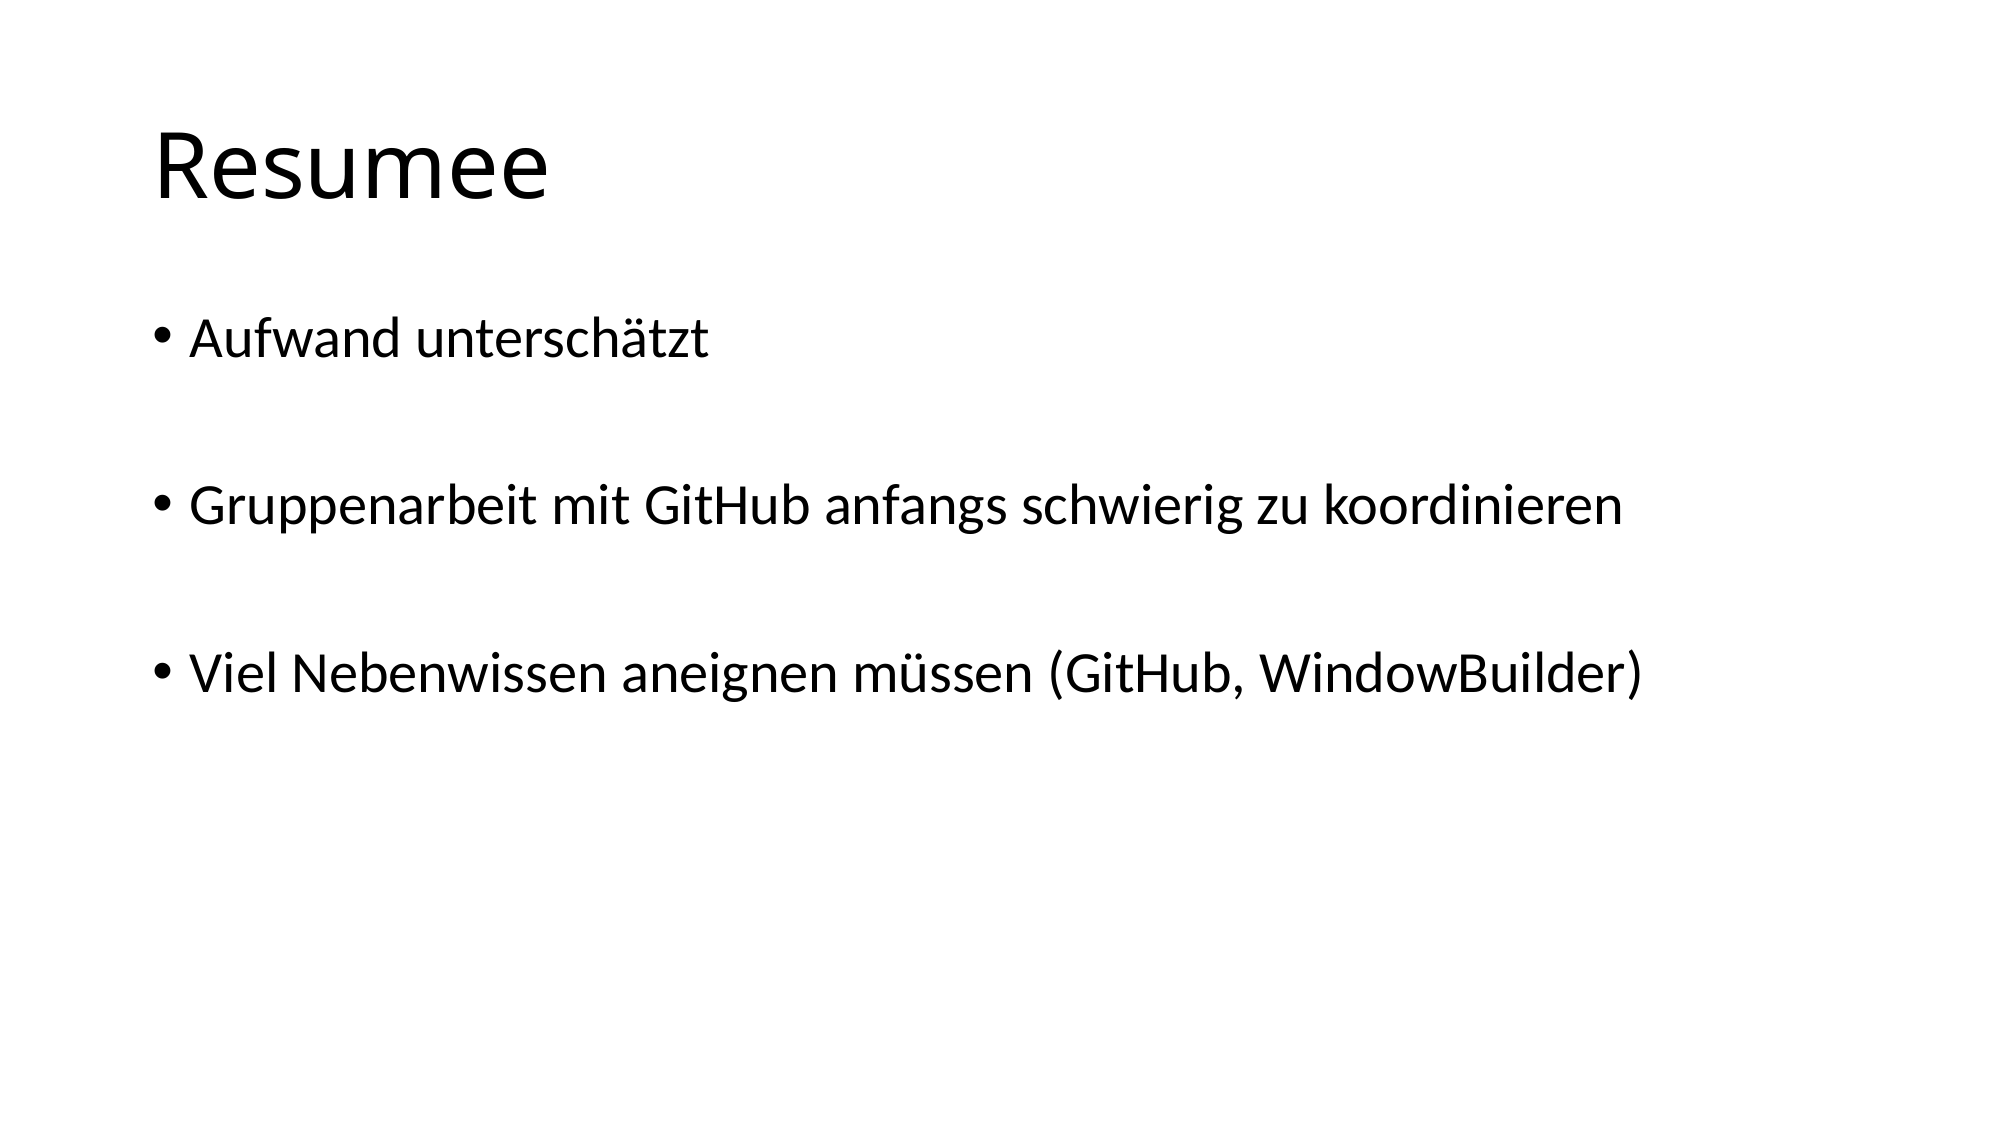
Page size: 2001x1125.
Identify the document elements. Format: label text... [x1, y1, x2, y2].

title Resumee [137, 59, 1863, 278]
list Aufwand unterschätzt Gruppenarbeit mit GitHub anfangs schwierig zu koordinieren Viel Nebenwissen aneignen müssen (GitHub, WindowBuilder) [137, 299, 1863, 1014]
